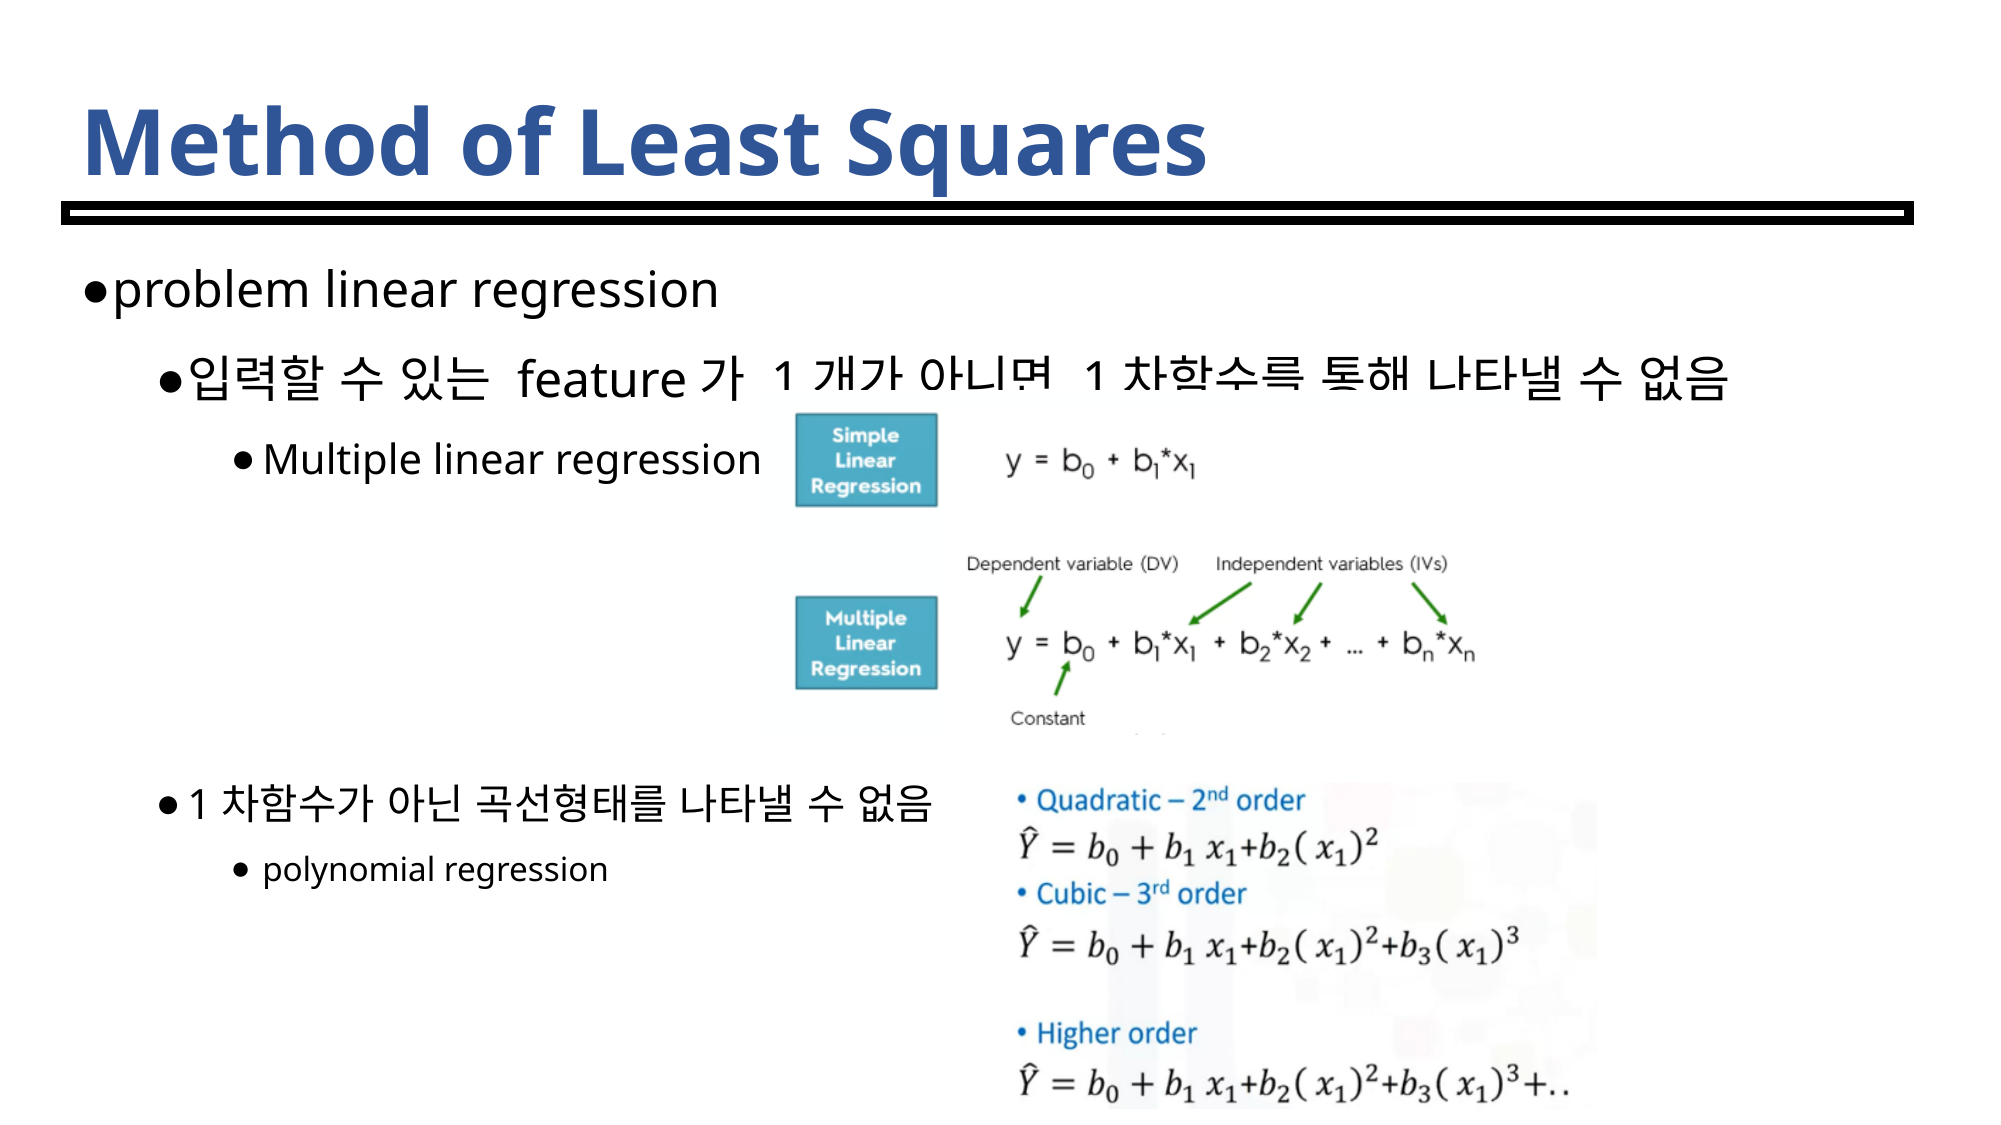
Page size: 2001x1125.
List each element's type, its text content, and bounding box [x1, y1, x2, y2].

picture [999, 765, 1597, 1109]
picture [759, 390, 1523, 735]
text_box [65, 205, 1910, 221]
title Method of Least Squares [65, 71, 1909, 205]
text_box problem linear regression 입력할 수 있는 feature가 1개가 아니면 1차함수를 통해 나타낼 수 없음 Multiple linear regression 1차함수가 아닌 곡선형태를 나타낼 수 없음 polynomial regression [65, 221, 1909, 1099]
